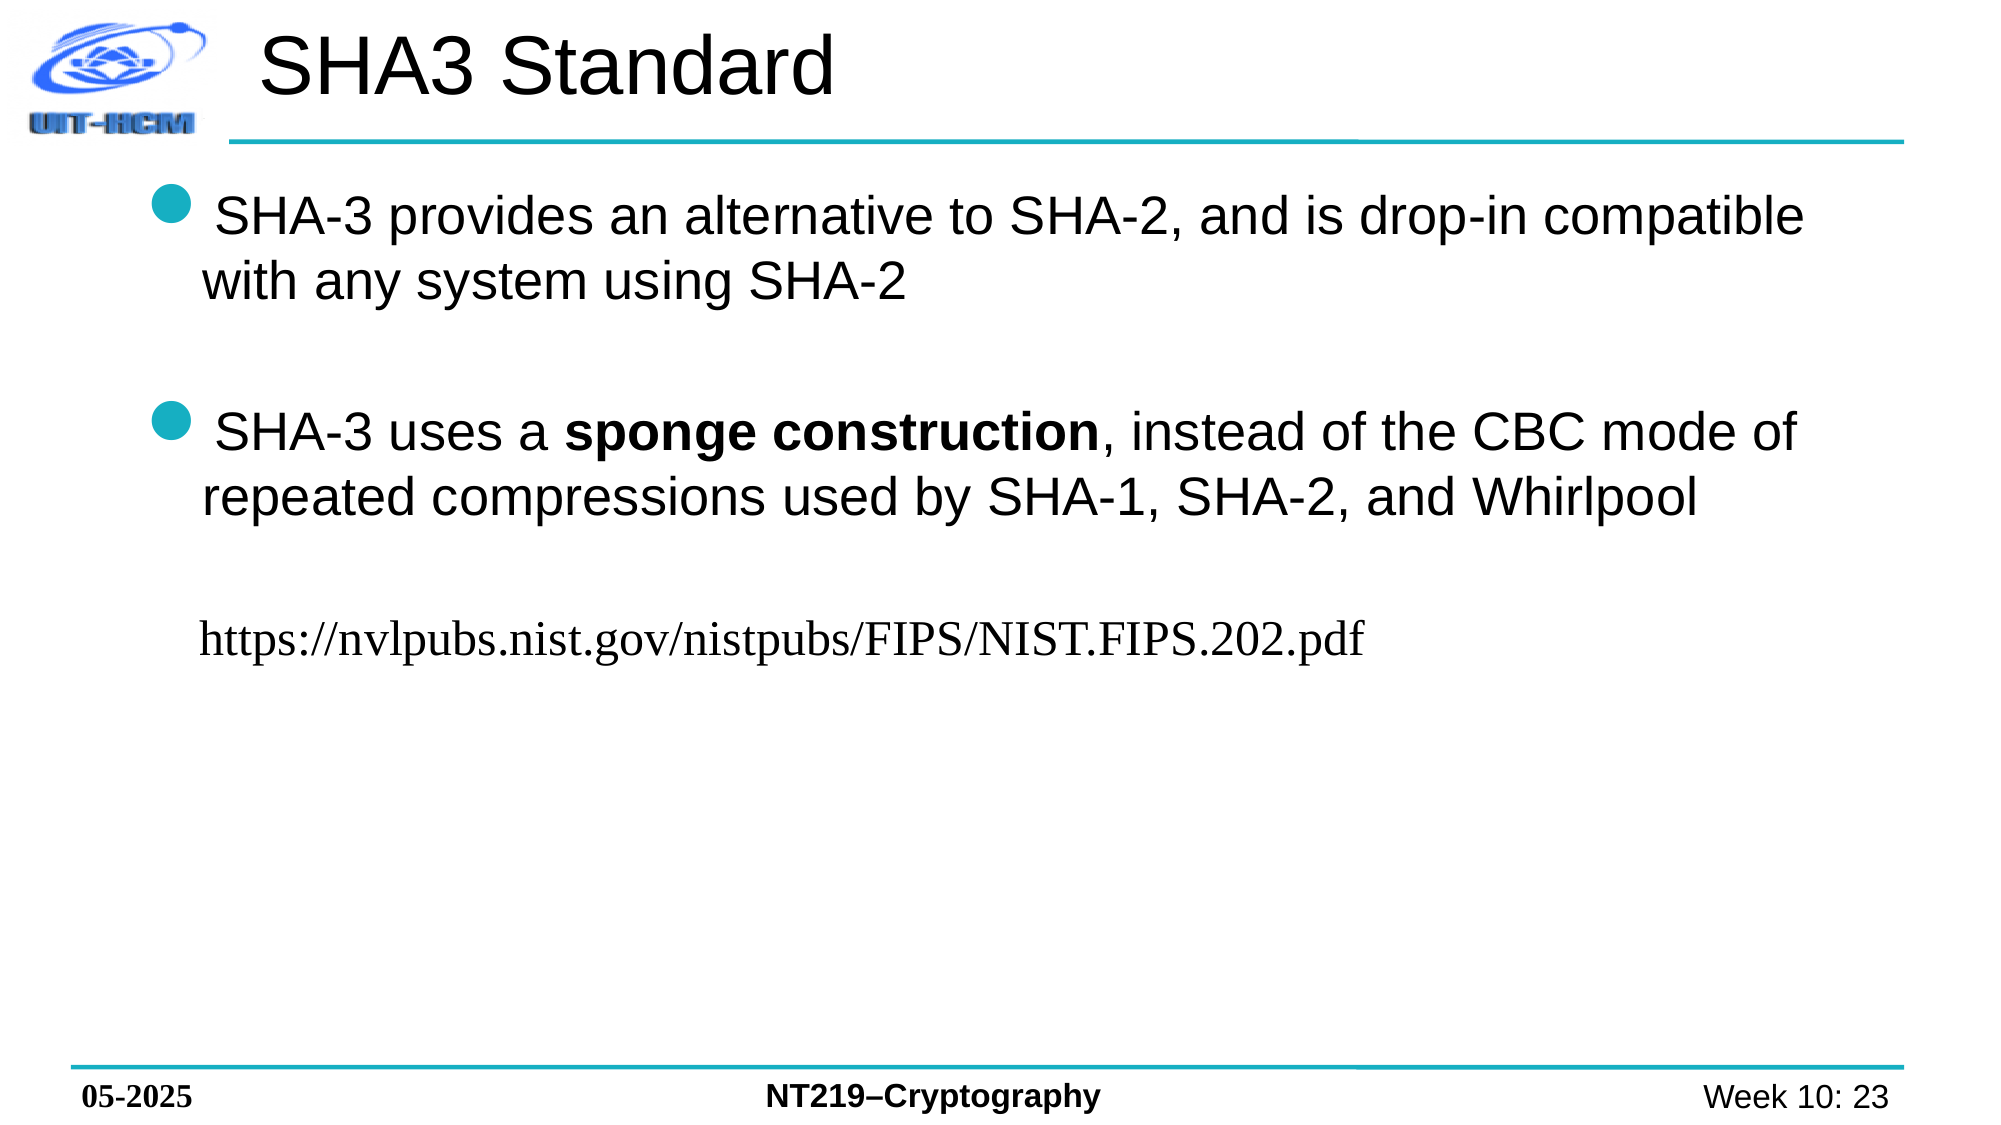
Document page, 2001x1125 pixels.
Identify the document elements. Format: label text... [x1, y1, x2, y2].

title SHA3 Standard [244, 4, 1444, 118]
text_box https://nvlpubs.nist.gov/nistpubs/FIPS/NIST.FIPS.202.pdf [184, 597, 1585, 733]
picture [7, 9, 229, 146]
list SHA-3 provides an alternative to SHA-2, and is drop-in compatible with any system using SHA-2 SHA-3 uses a sponge construction, instead of the CBC mode of repeated compressions used by SHA-1, SHA-2, and Whirlpool [131, 172, 1869, 911]
